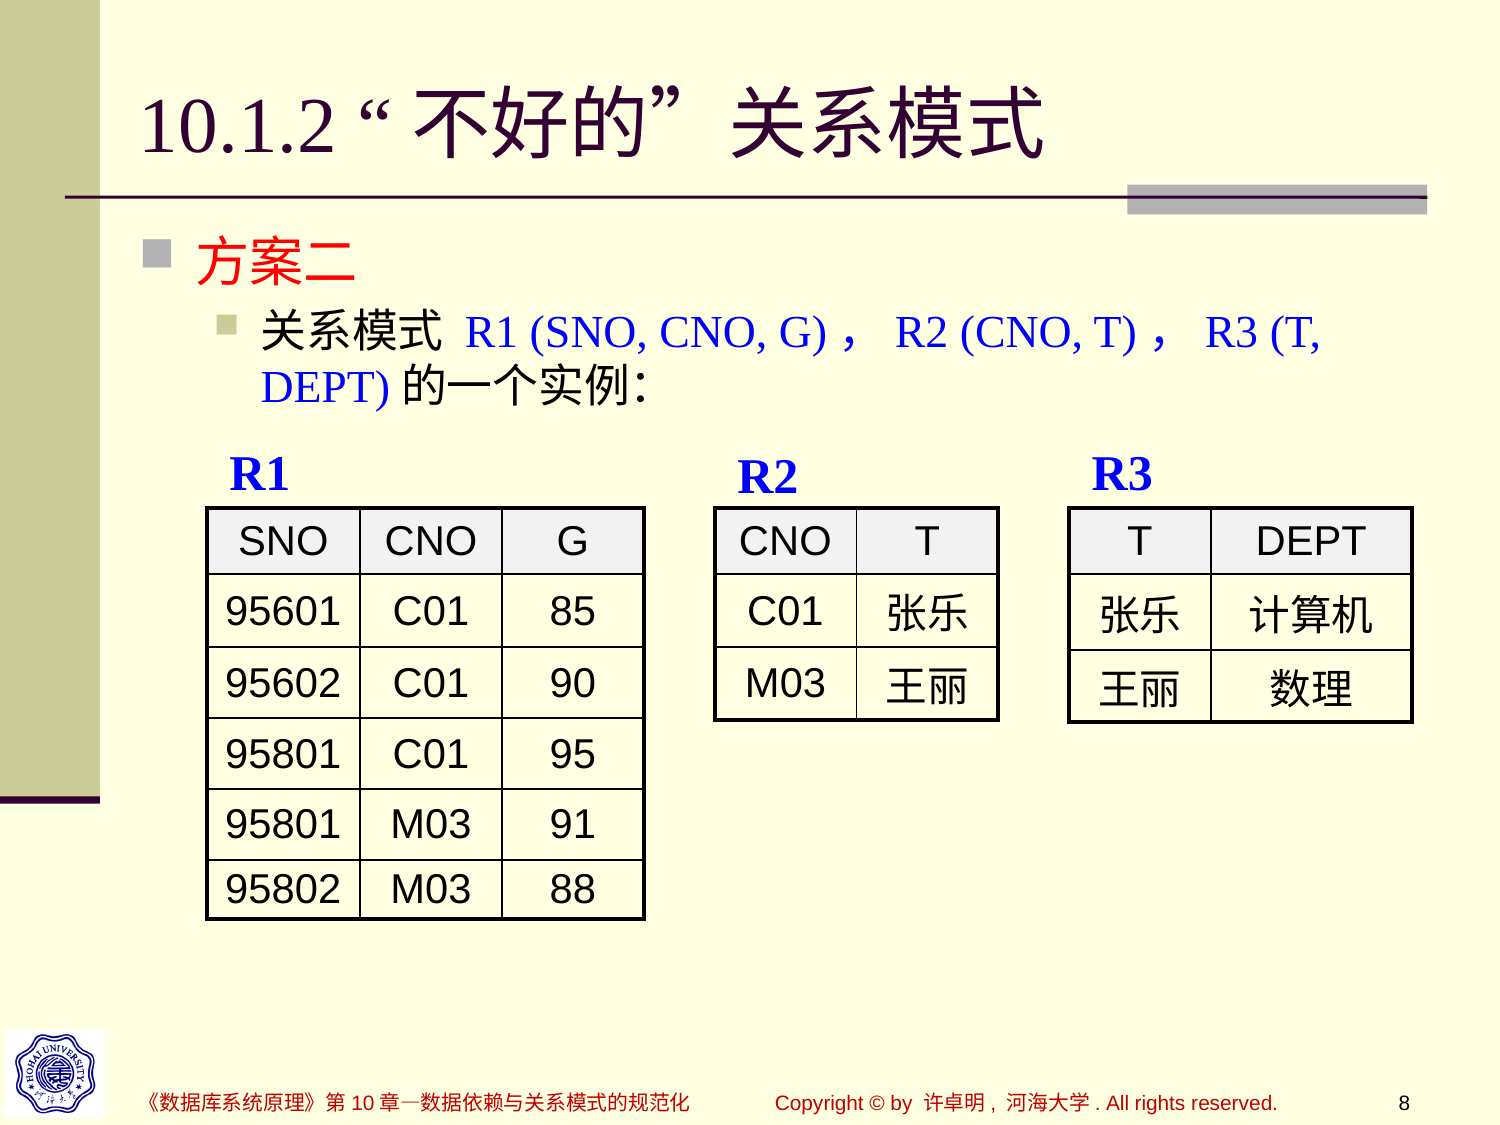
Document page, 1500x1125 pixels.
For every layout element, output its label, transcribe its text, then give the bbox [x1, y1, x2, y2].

table_cell 95602 [209, 648, 359, 717]
table_cell 王丽 [1071, 651, 1210, 720]
text_box 方案二 关系模式 R1 (SNO, CNO, G)，R2 (CNO, T)，R3 (T, DEPT)的一个实例： [123, 220, 1459, 1083]
table_header SNO [209, 510, 359, 573]
picture [5, 1030, 105, 1118]
table_header DEPT [1212, 510, 1410, 573]
table_cell 王丽 [857, 648, 996, 718]
table_cell 数理 [1212, 651, 1410, 720]
table_cell C01 [361, 648, 501, 717]
table_cell 90 [503, 648, 642, 717]
slide_number 8 [1340, 1081, 1426, 1123]
table_header G [503, 510, 642, 573]
table_cell C01 [361, 719, 501, 788]
table_header T [857, 510, 996, 573]
table_cell 95801 [209, 719, 359, 788]
table_cell 95801 [209, 790, 359, 859]
table_header T [1071, 510, 1210, 573]
table_cell 张乐 [1071, 575, 1210, 649]
text_box [188, 30, 1468, 161]
table_cell 95802 [209, 861, 359, 917]
table_cell C01 [361, 575, 501, 646]
table_header CNO [361, 510, 501, 573]
table_cell 95601 [209, 575, 359, 646]
slide_number Copyright © by 许卓明, 河海大学. All rights reserved. [759, 1081, 1304, 1123]
footer 《数据库系统原理》第10章—数据依赖与关系模式的规范化 [123, 1081, 739, 1123]
table_cell 95 [503, 719, 642, 788]
table_cell 85 [503, 575, 642, 646]
table_cell 计算机 [1212, 575, 1410, 649]
table_cell M03 [717, 648, 856, 718]
table_header CNO [717, 510, 856, 573]
text_box R3 [1069, 433, 1176, 508]
table_cell 张乐 [857, 575, 996, 646]
table_cell M03 [361, 790, 501, 859]
table_cell 88 [503, 861, 642, 917]
table_cell M03 [361, 861, 501, 917]
table_cell 91 [503, 790, 642, 859]
table_cell C01 [717, 575, 856, 646]
title 10.1.2 “不好的”关系模式 [123, 45, 1426, 197]
text_box R1 [206, 433, 313, 508]
text_box R2 [714, 435, 821, 511]
